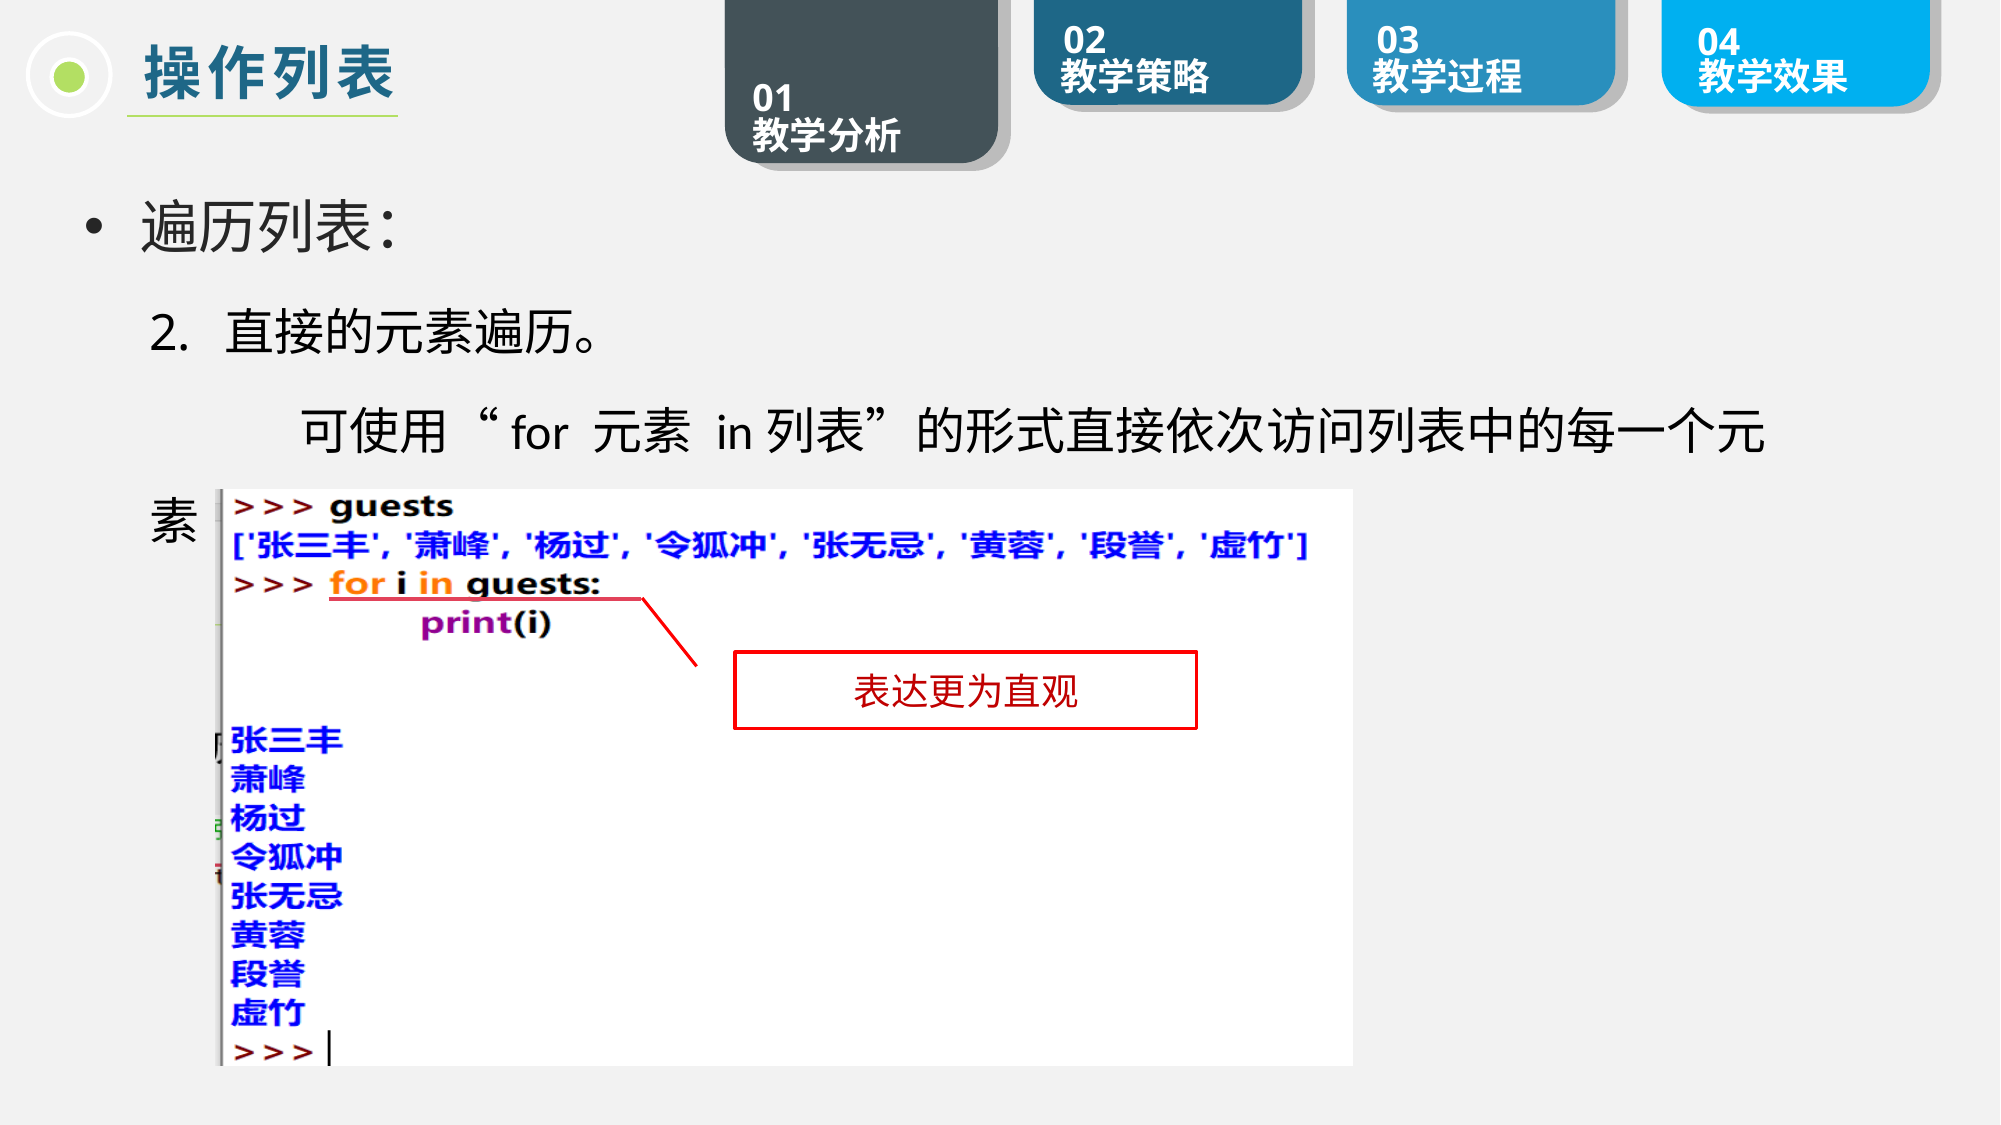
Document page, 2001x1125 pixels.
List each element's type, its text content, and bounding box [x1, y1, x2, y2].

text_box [27, 33, 111, 117]
text_box 操作列表 [128, 28, 1155, 114]
text_box 遍历列表： 直接的元素遍历。 可使用“for 元素 in列表”的形式直接依次访问列表中的每一个元素 [69, 147, 1795, 1008]
picture [214, 489, 1354, 1066]
